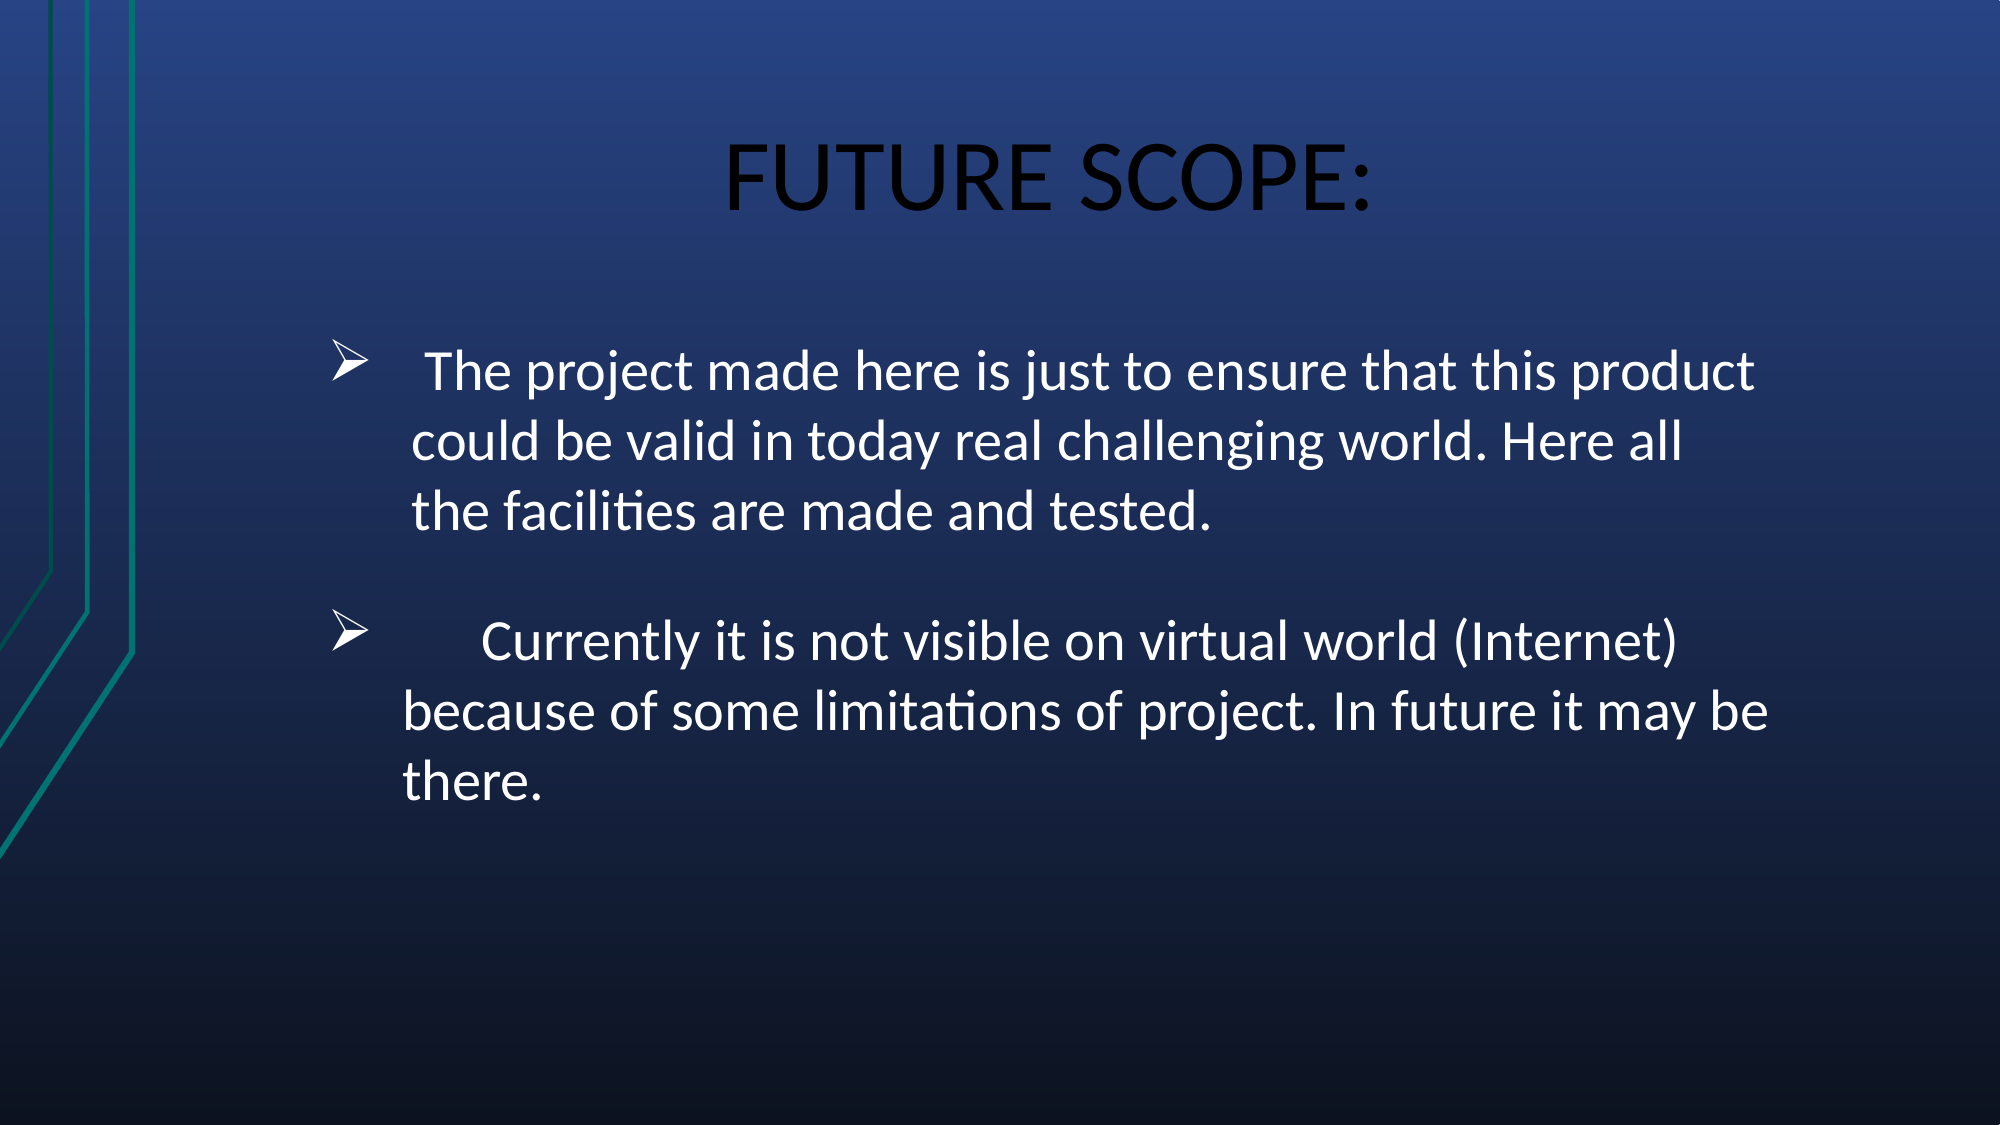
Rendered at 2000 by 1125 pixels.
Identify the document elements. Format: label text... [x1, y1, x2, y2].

title FUTURE SCOPE: [199, 42, 1900, 243]
text_box The project made here is just to ensure that this product could be valid in today real challenging world. Here all the facilities are made and tested. Currently it is not visible on virtual world (Internet) because of some limitations of project. In future it may be there. [312, 324, 1788, 835]
